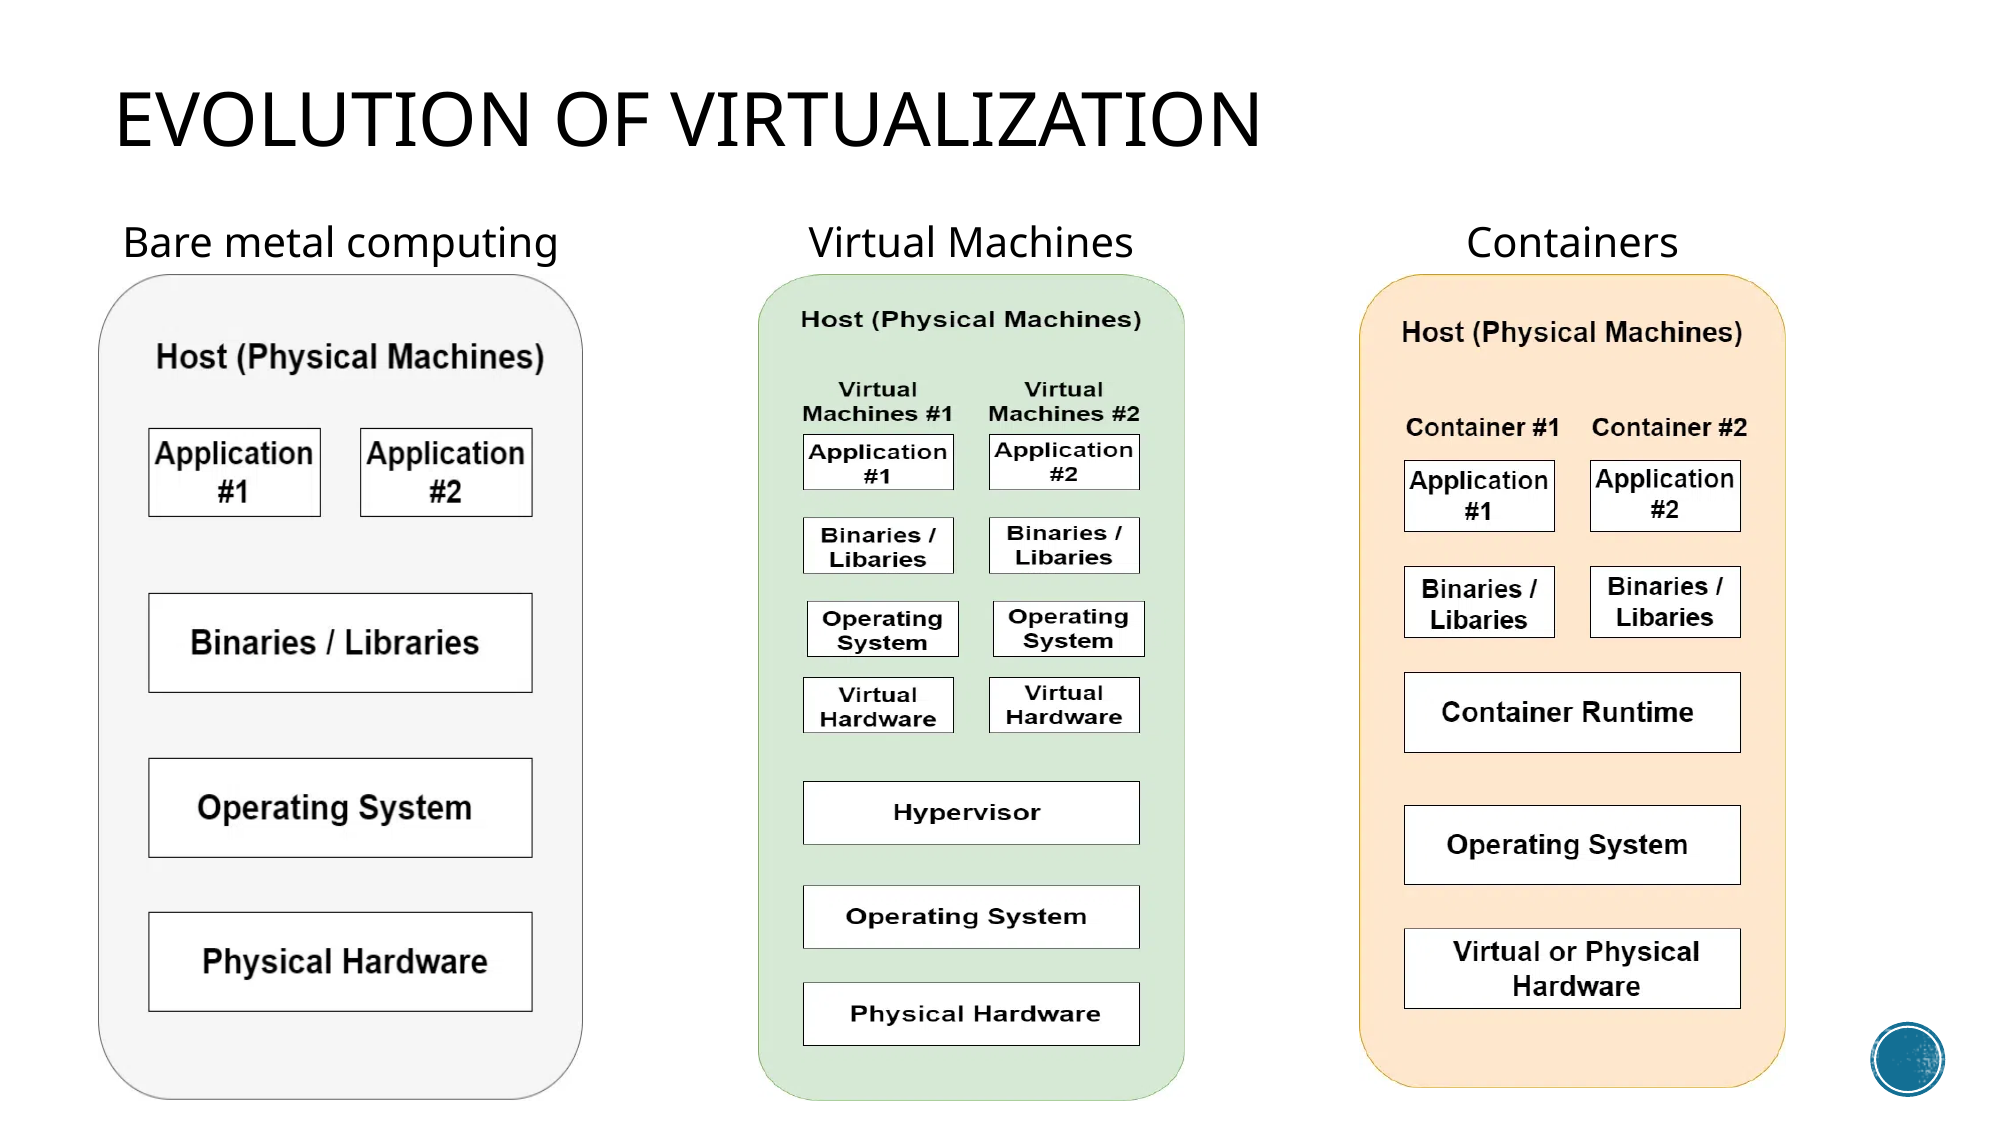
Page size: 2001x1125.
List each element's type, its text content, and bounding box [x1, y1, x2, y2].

text_box Bare metal computing [107, 208, 574, 273]
picture [1359, 274, 1786, 1088]
title Evolution of Virtualization [98, 36, 1909, 209]
picture [98, 274, 583, 1101]
text_box Containers [1451, 208, 1694, 273]
picture [758, 274, 1185, 1101]
text_box Virtual Machines [793, 208, 1149, 273]
